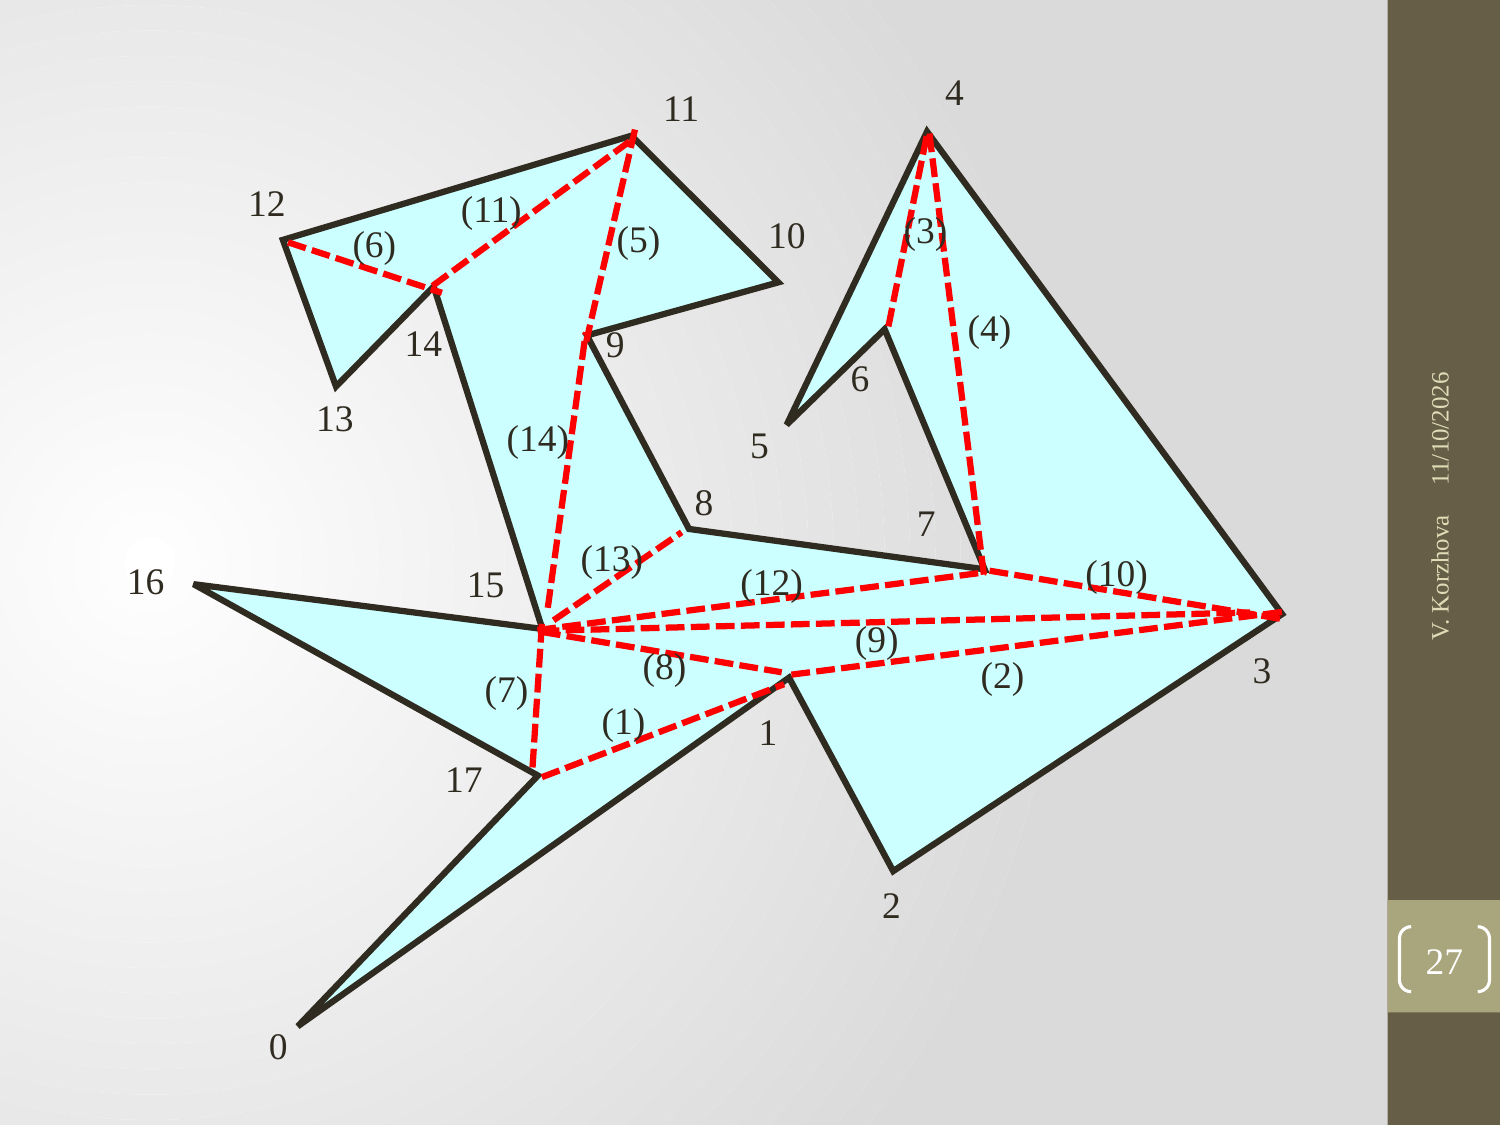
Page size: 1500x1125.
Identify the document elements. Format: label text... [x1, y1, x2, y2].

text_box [99, 60, 1287, 1076]
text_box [547, 332, 586, 609]
footer V. Korzhova [1408, 500, 1469, 889]
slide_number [1408, 100, 1469, 500]
slide_number 27 [1397, 925, 1492, 994]
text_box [553, 531, 682, 621]
